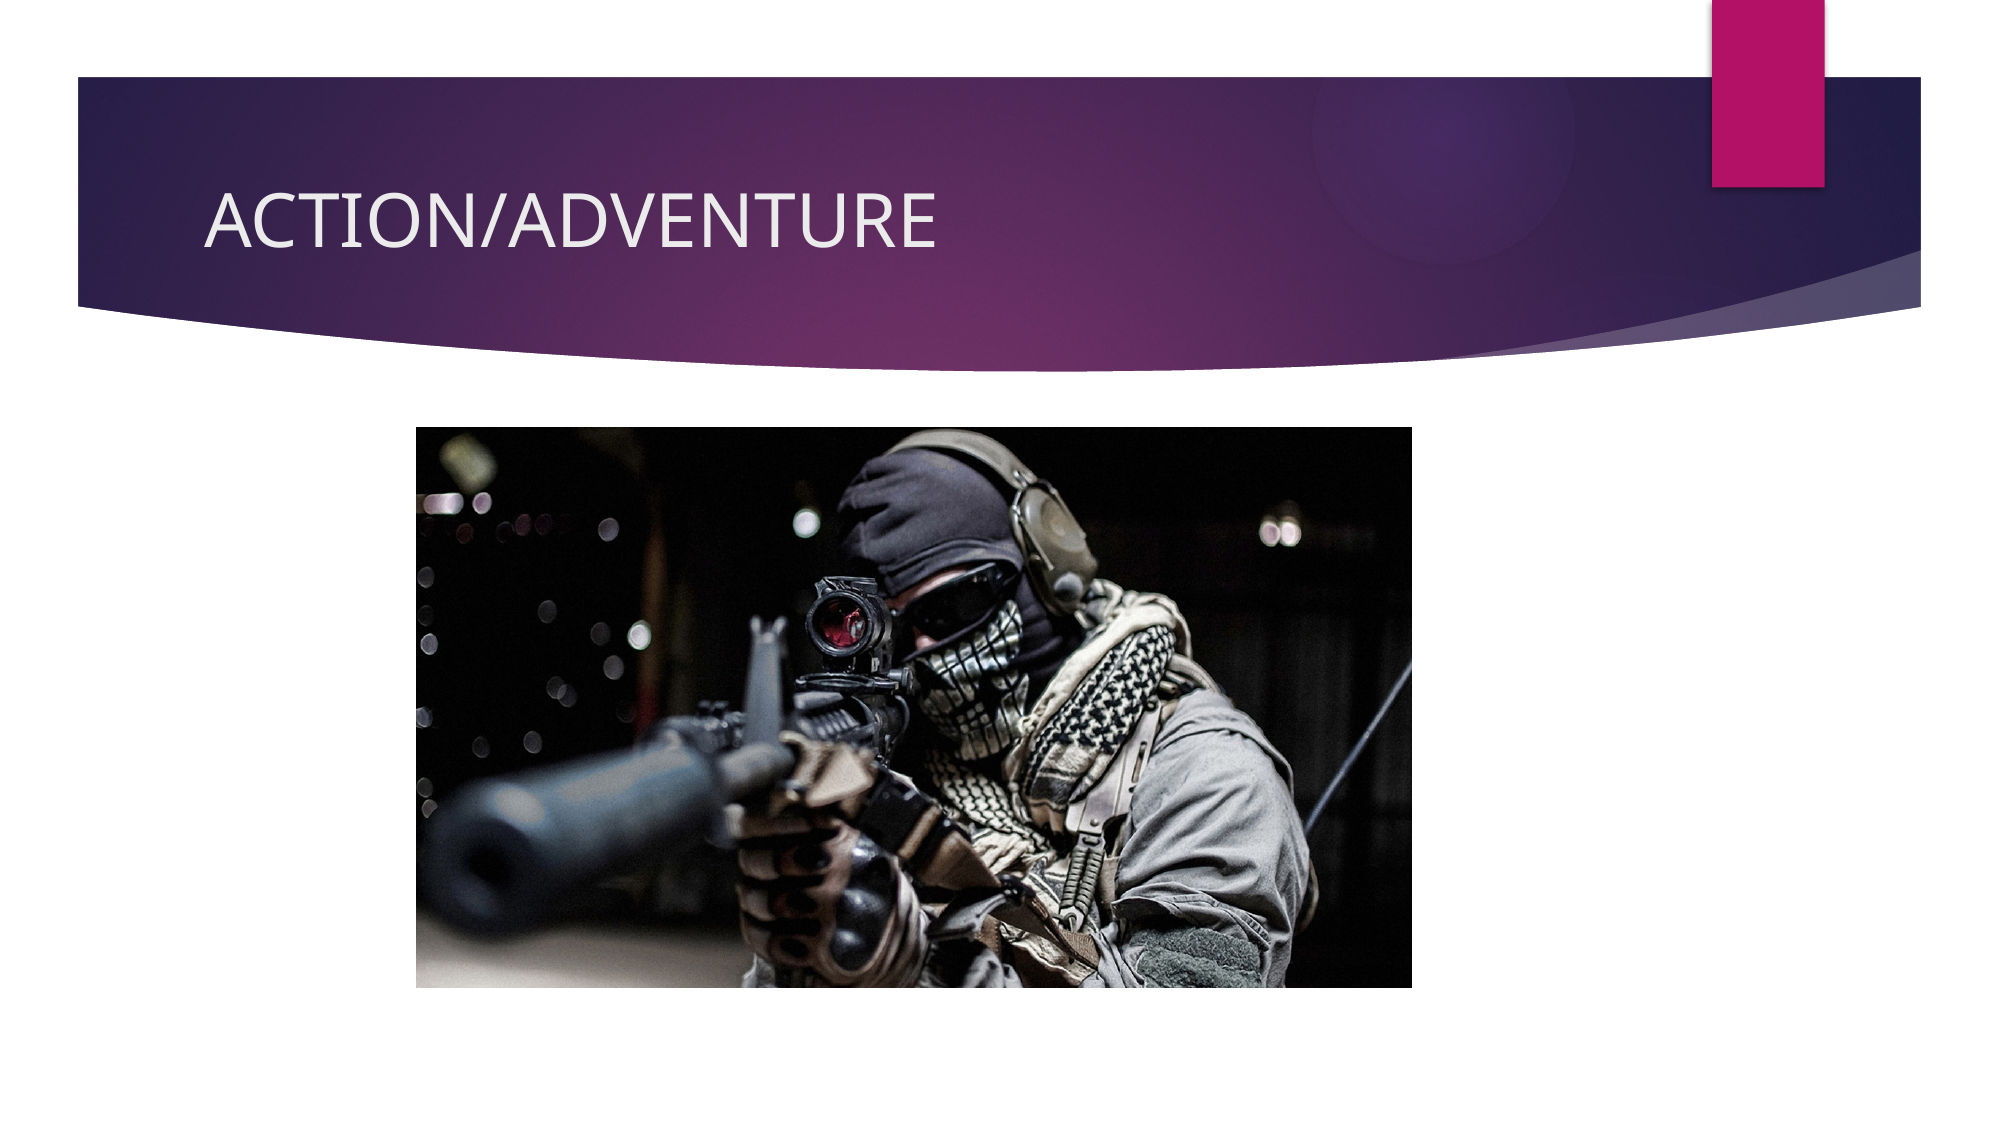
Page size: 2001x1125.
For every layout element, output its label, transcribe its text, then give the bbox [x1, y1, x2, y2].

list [414, 426, 1413, 988]
title ACTION/ADVENTURE [189, 159, 1627, 276]
